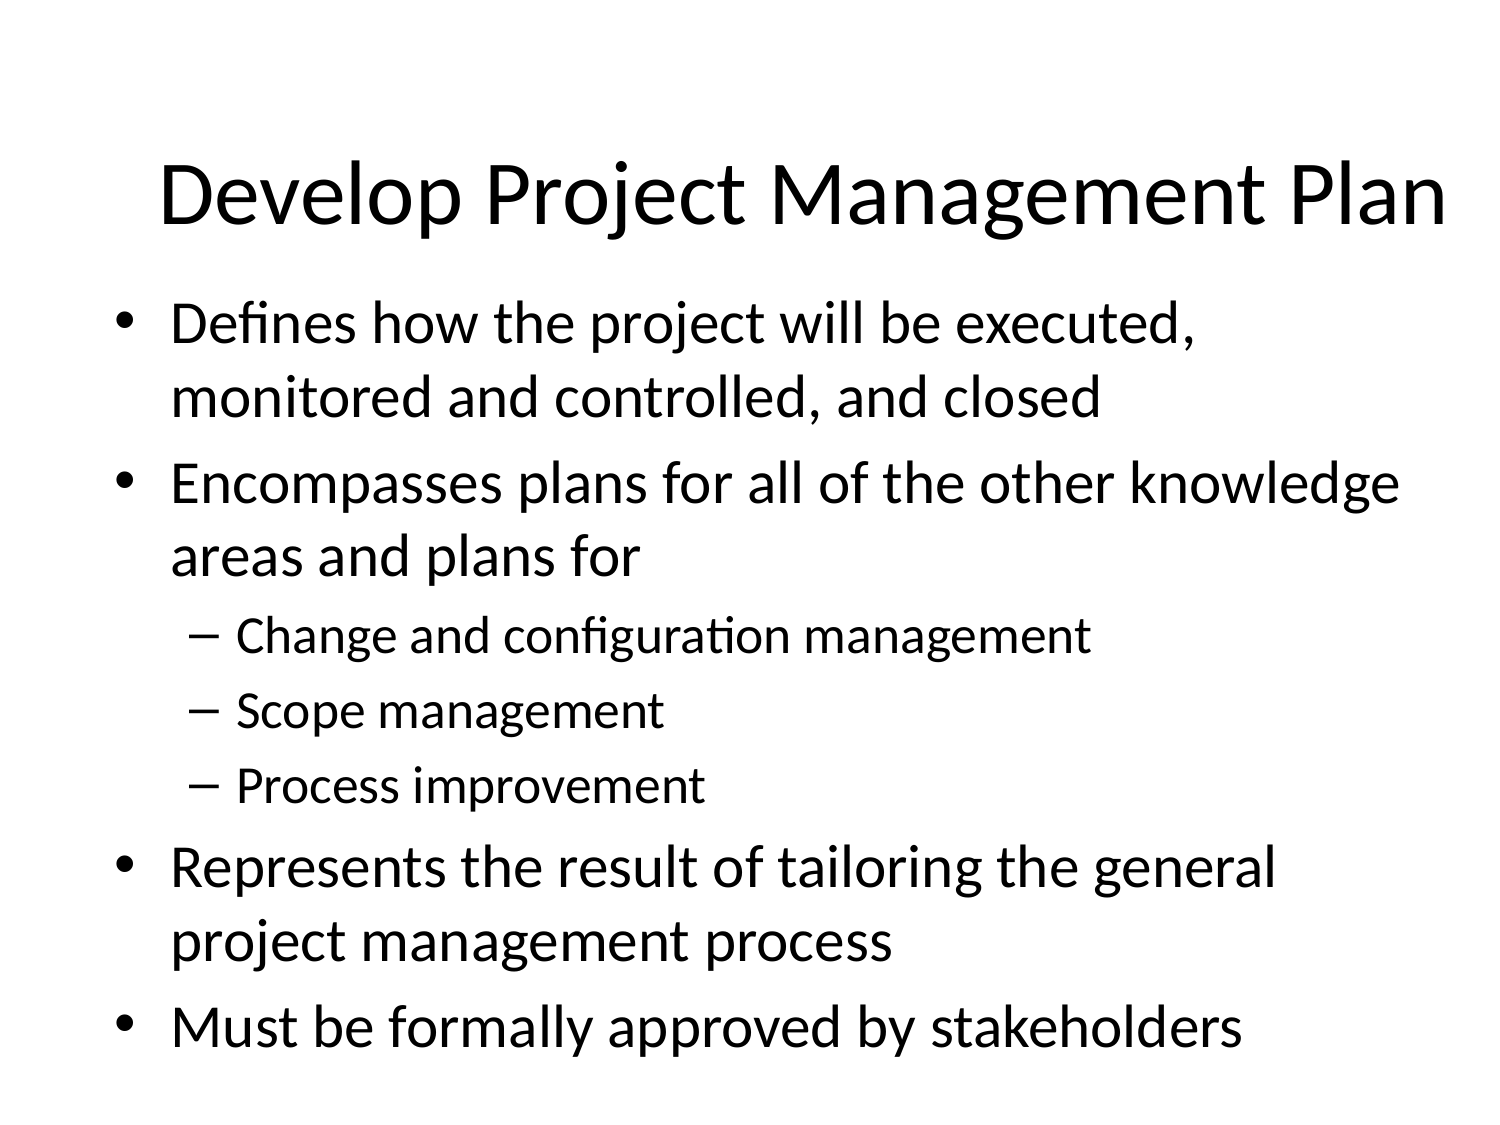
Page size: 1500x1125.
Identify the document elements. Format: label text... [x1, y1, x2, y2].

title Develop Project Management Plan [108, 107, 1500, 268]
list Defines how the project will be executed, monitored and controlled, and closed Encompasses plans for all of the other knowledge areas and plans for Change and configuration management Scope management Process improvement Represents the result of tailoring the general project management process Must be formally approved by stakeholders [99, 275, 1471, 1075]
